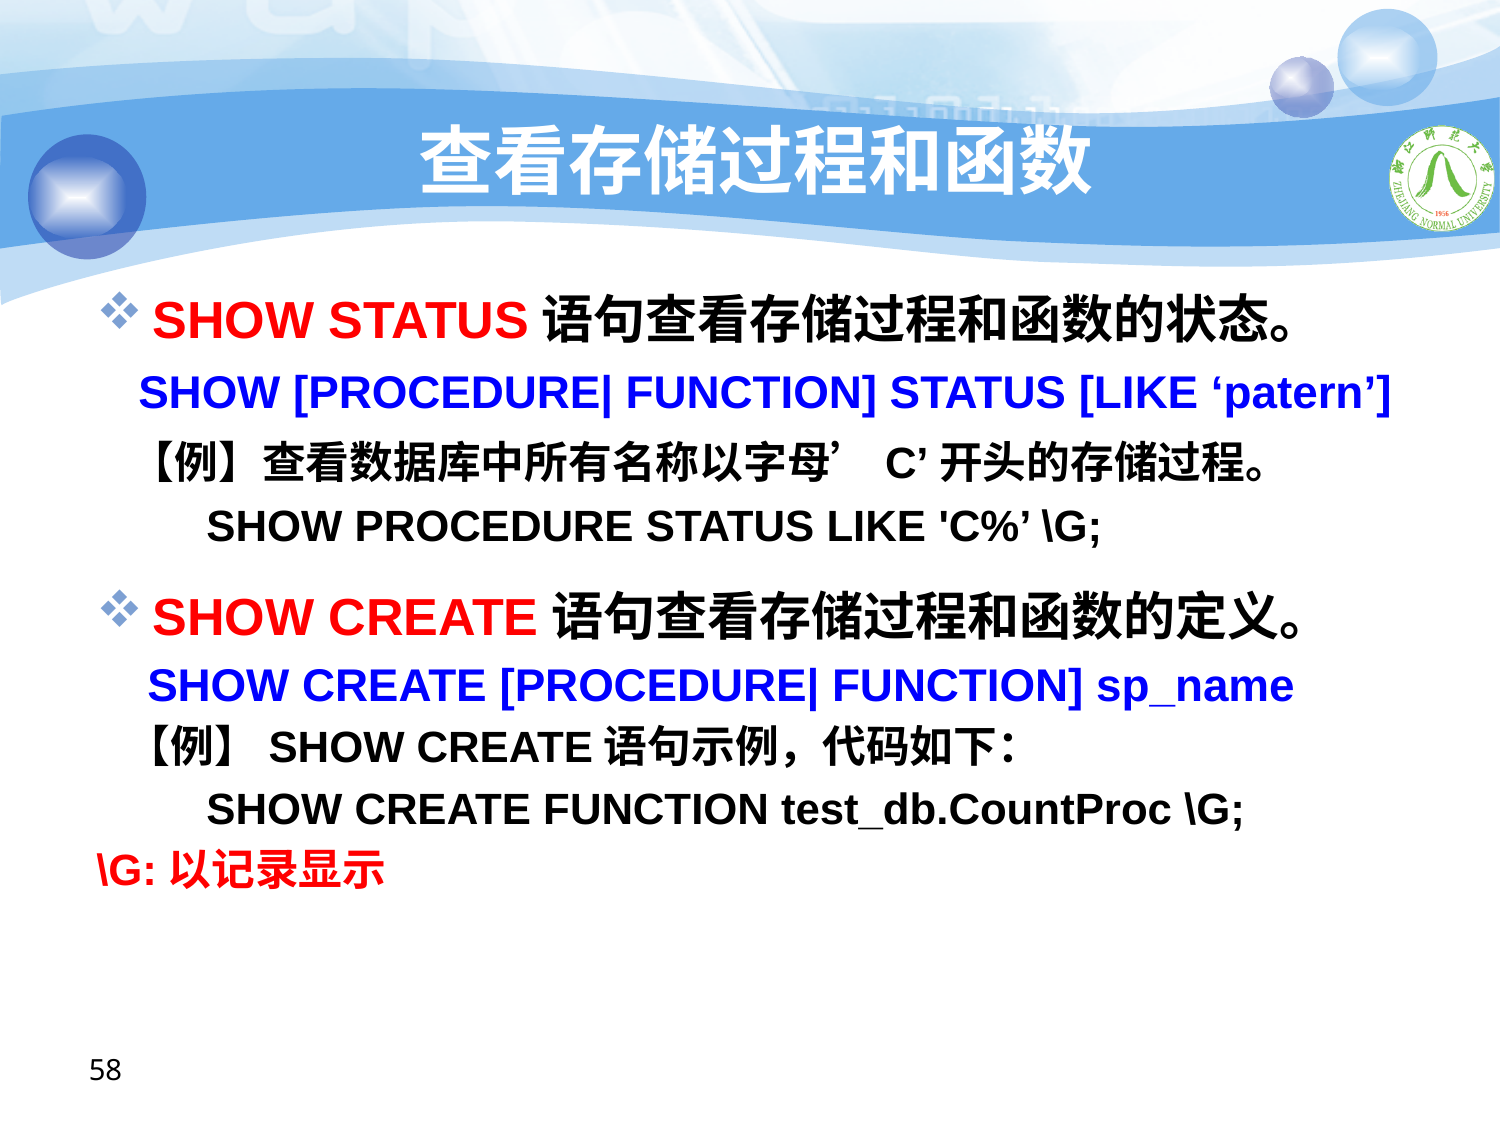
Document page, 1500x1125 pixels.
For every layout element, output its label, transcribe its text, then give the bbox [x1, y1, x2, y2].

title 查看存储过程和函数 [150, 112, 1363, 205]
list SHOW STATUS语句查看存储过程和函数的状态。 SHOW [PROCEDURE| FUNCTION] STATUS [LIKE ‘patern’] 【例】查看数据库中所有名称以字母’C’开头的存储过程。 SHOW PROCEDURE STATUS LIKE 'C%’ \G; SHOW CREATE语句查看存储过程和函数的定义。 SHOW CREATE [PROCEDURE| FUNCTION] sp_name 【例】SHOW CREATE语句示例，代码如下： SHOW CREATE FUNCTION test_db.CountProc \G; \G:以记录显示 [81, 278, 1432, 953]
picture [0, 0, 1500, 112]
slide_number 58 [41, 1023, 138, 1099]
picture [1388, 125, 1495, 232]
